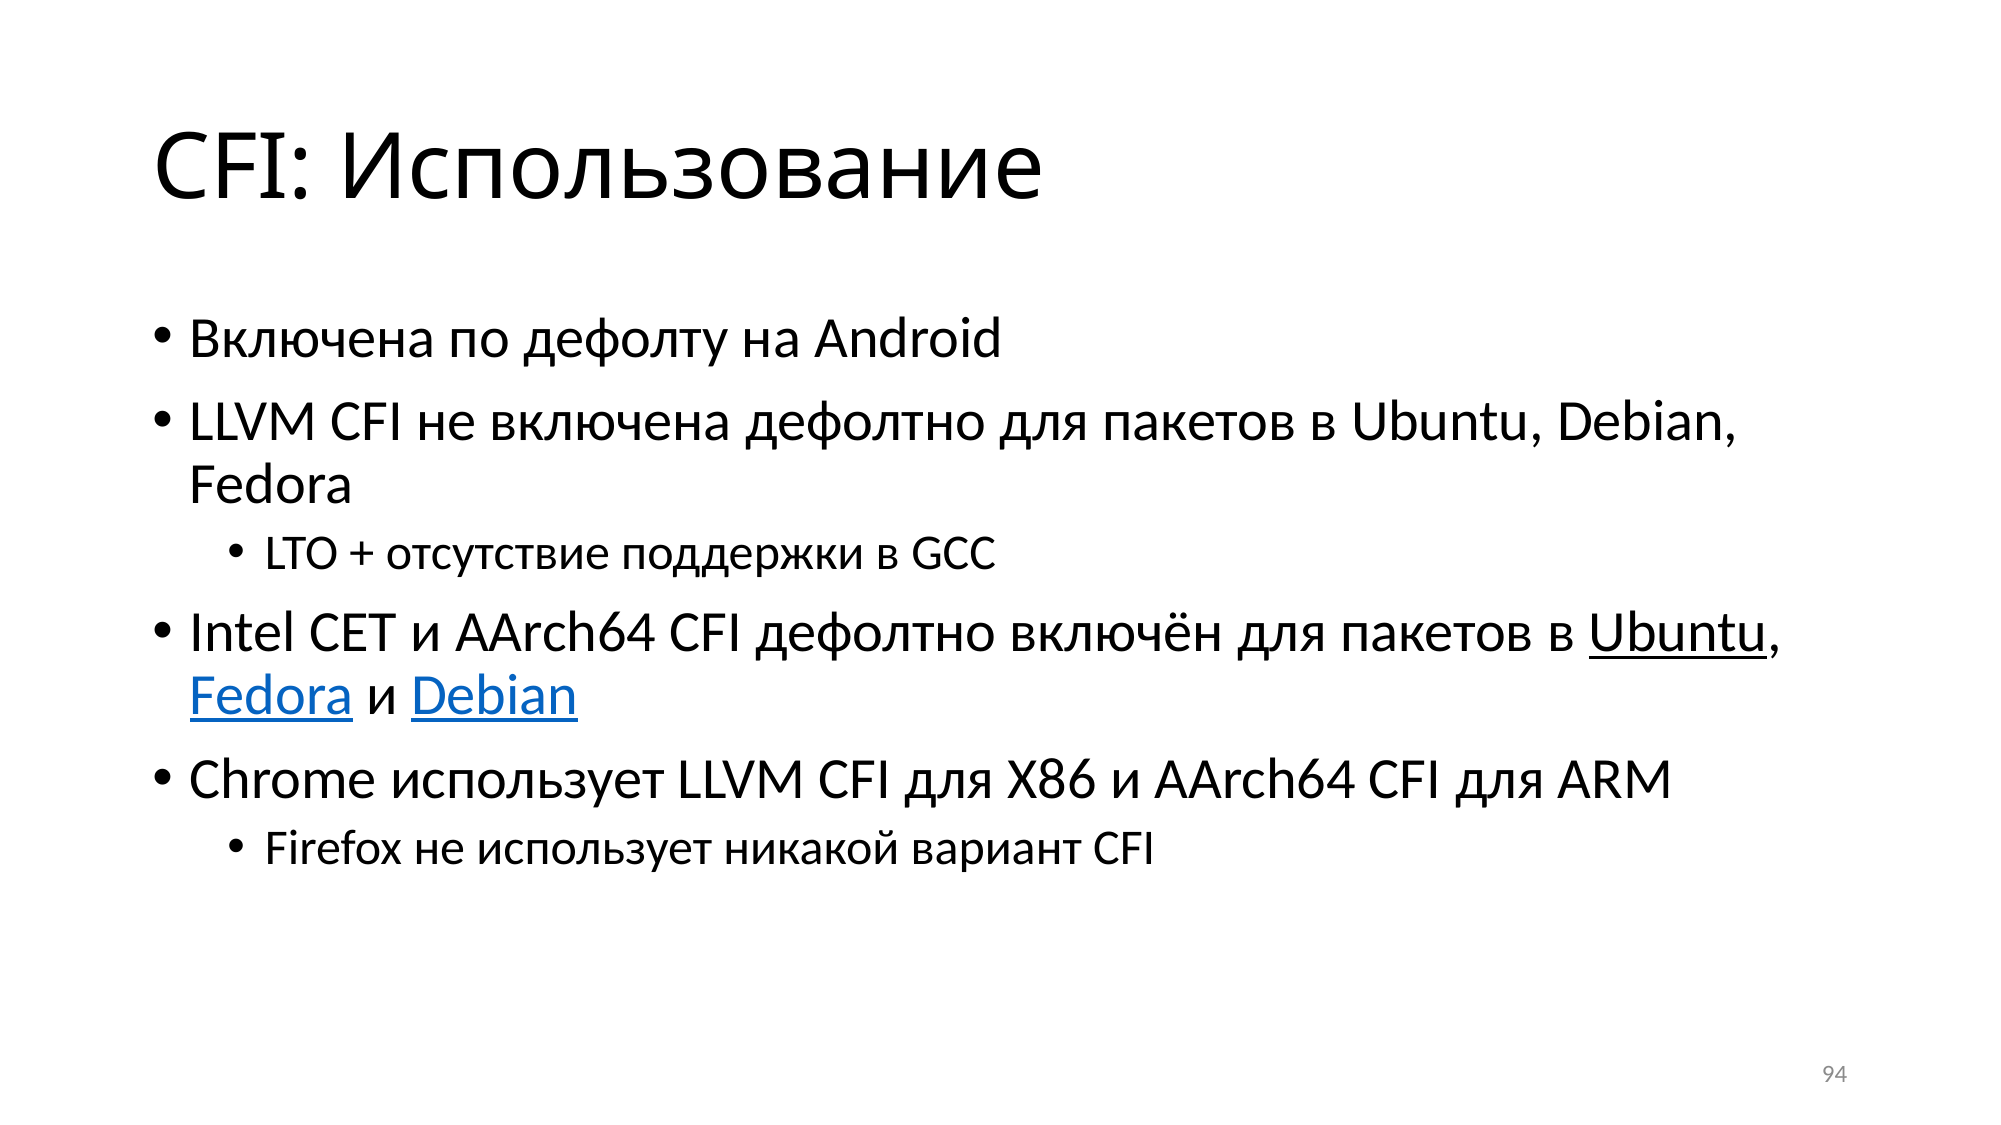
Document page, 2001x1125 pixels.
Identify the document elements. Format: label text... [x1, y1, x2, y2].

title CFI: Использование [137, 59, 1863, 278]
slide_number 94 [1412, 1042, 1863, 1103]
list Включена по дефолту на Android LLVM CFI не включена дефолтно для пакетов в Ubuntu, Debian, Fedora LTO + отсутствие поддержки в GCC Intel CET и AArch64 CFI дефолтно включён для пакетов в Ubuntu, Fedora и Debian Chrome использует LLVM CFI для X86 и AArch64 CFI для ARM Firefox не использует никакой вариант CFI [137, 299, 1863, 1014]
